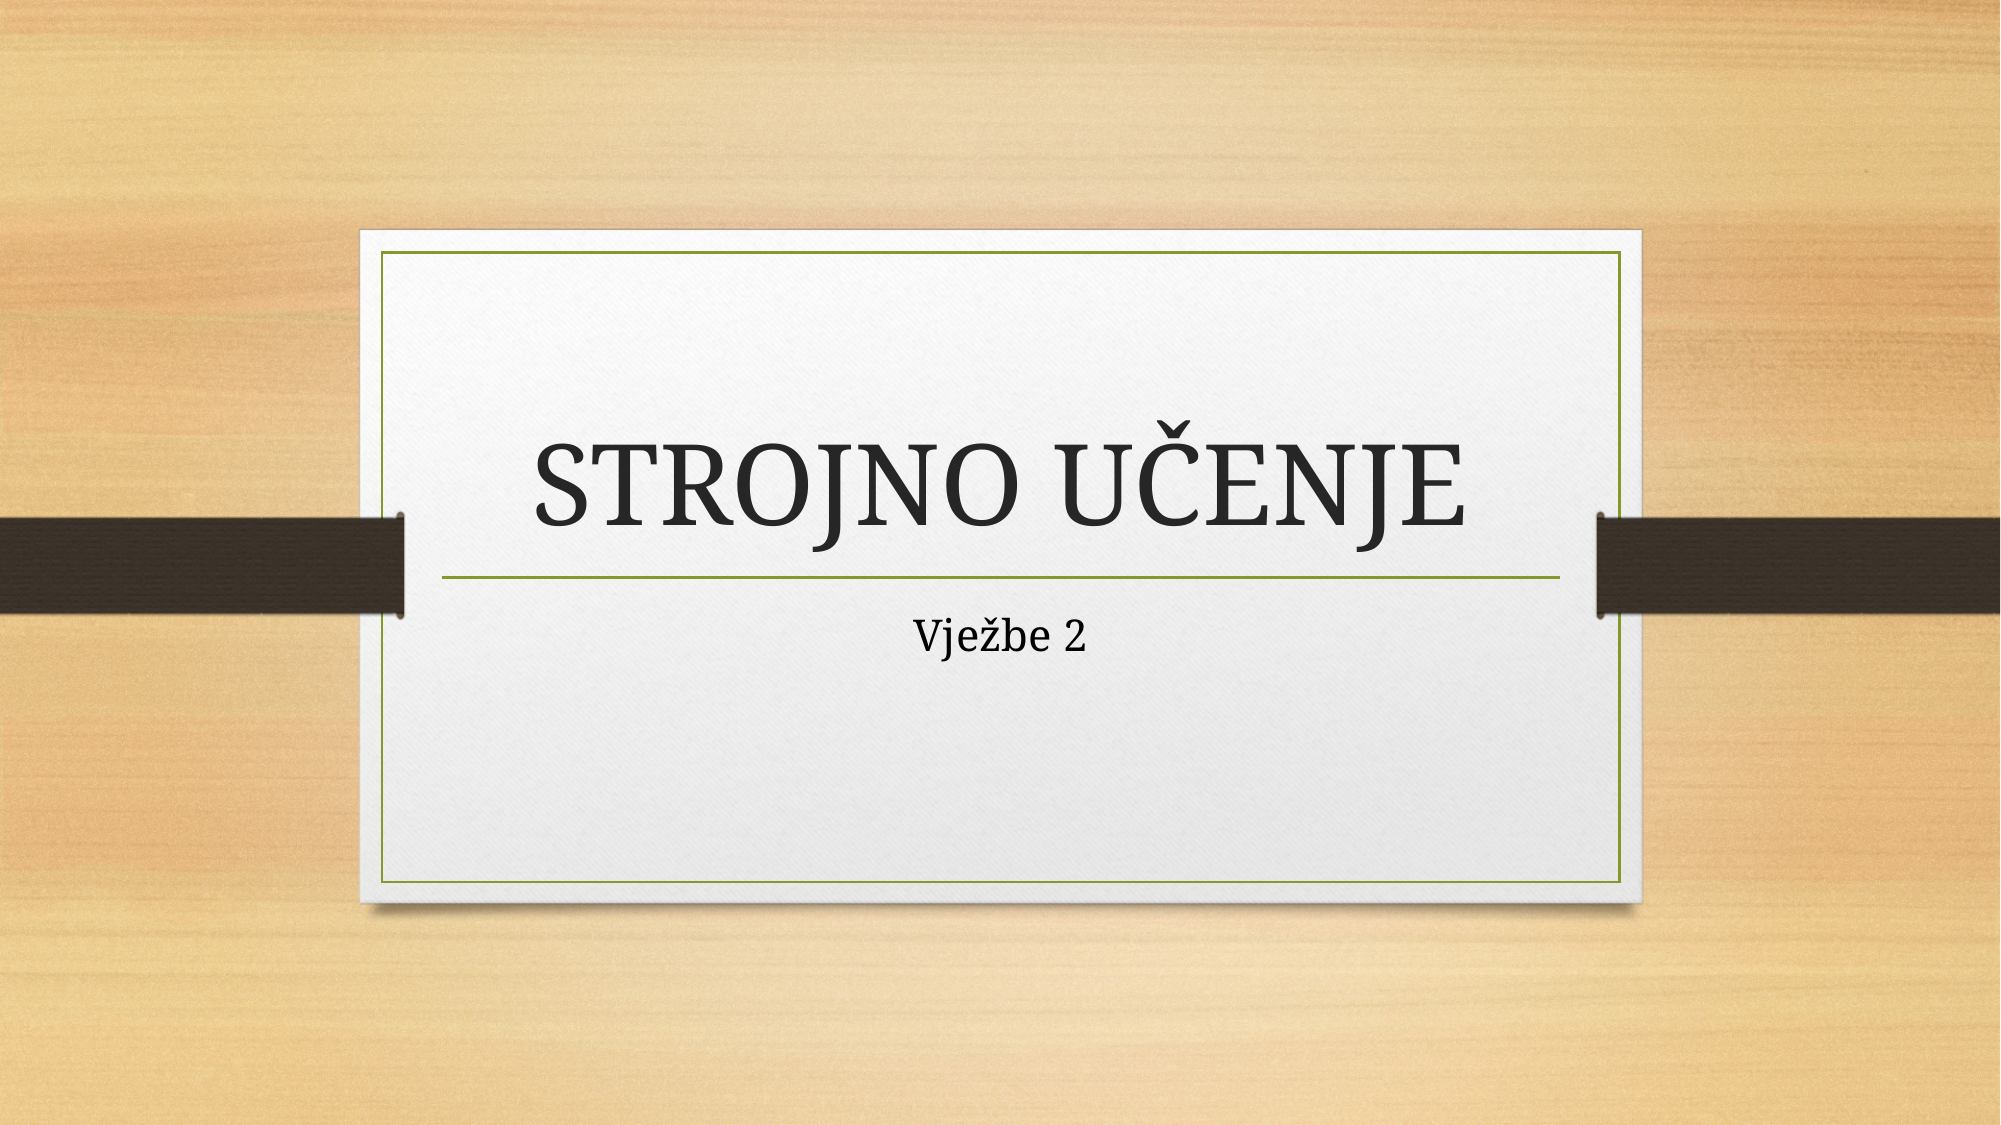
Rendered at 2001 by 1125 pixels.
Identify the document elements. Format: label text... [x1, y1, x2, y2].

subtitle Vježbe 2 [441, 600, 1560, 817]
title STROJNO UČENJE [441, 306, 1560, 556]
picture [0, 0, 2001, 1125]
